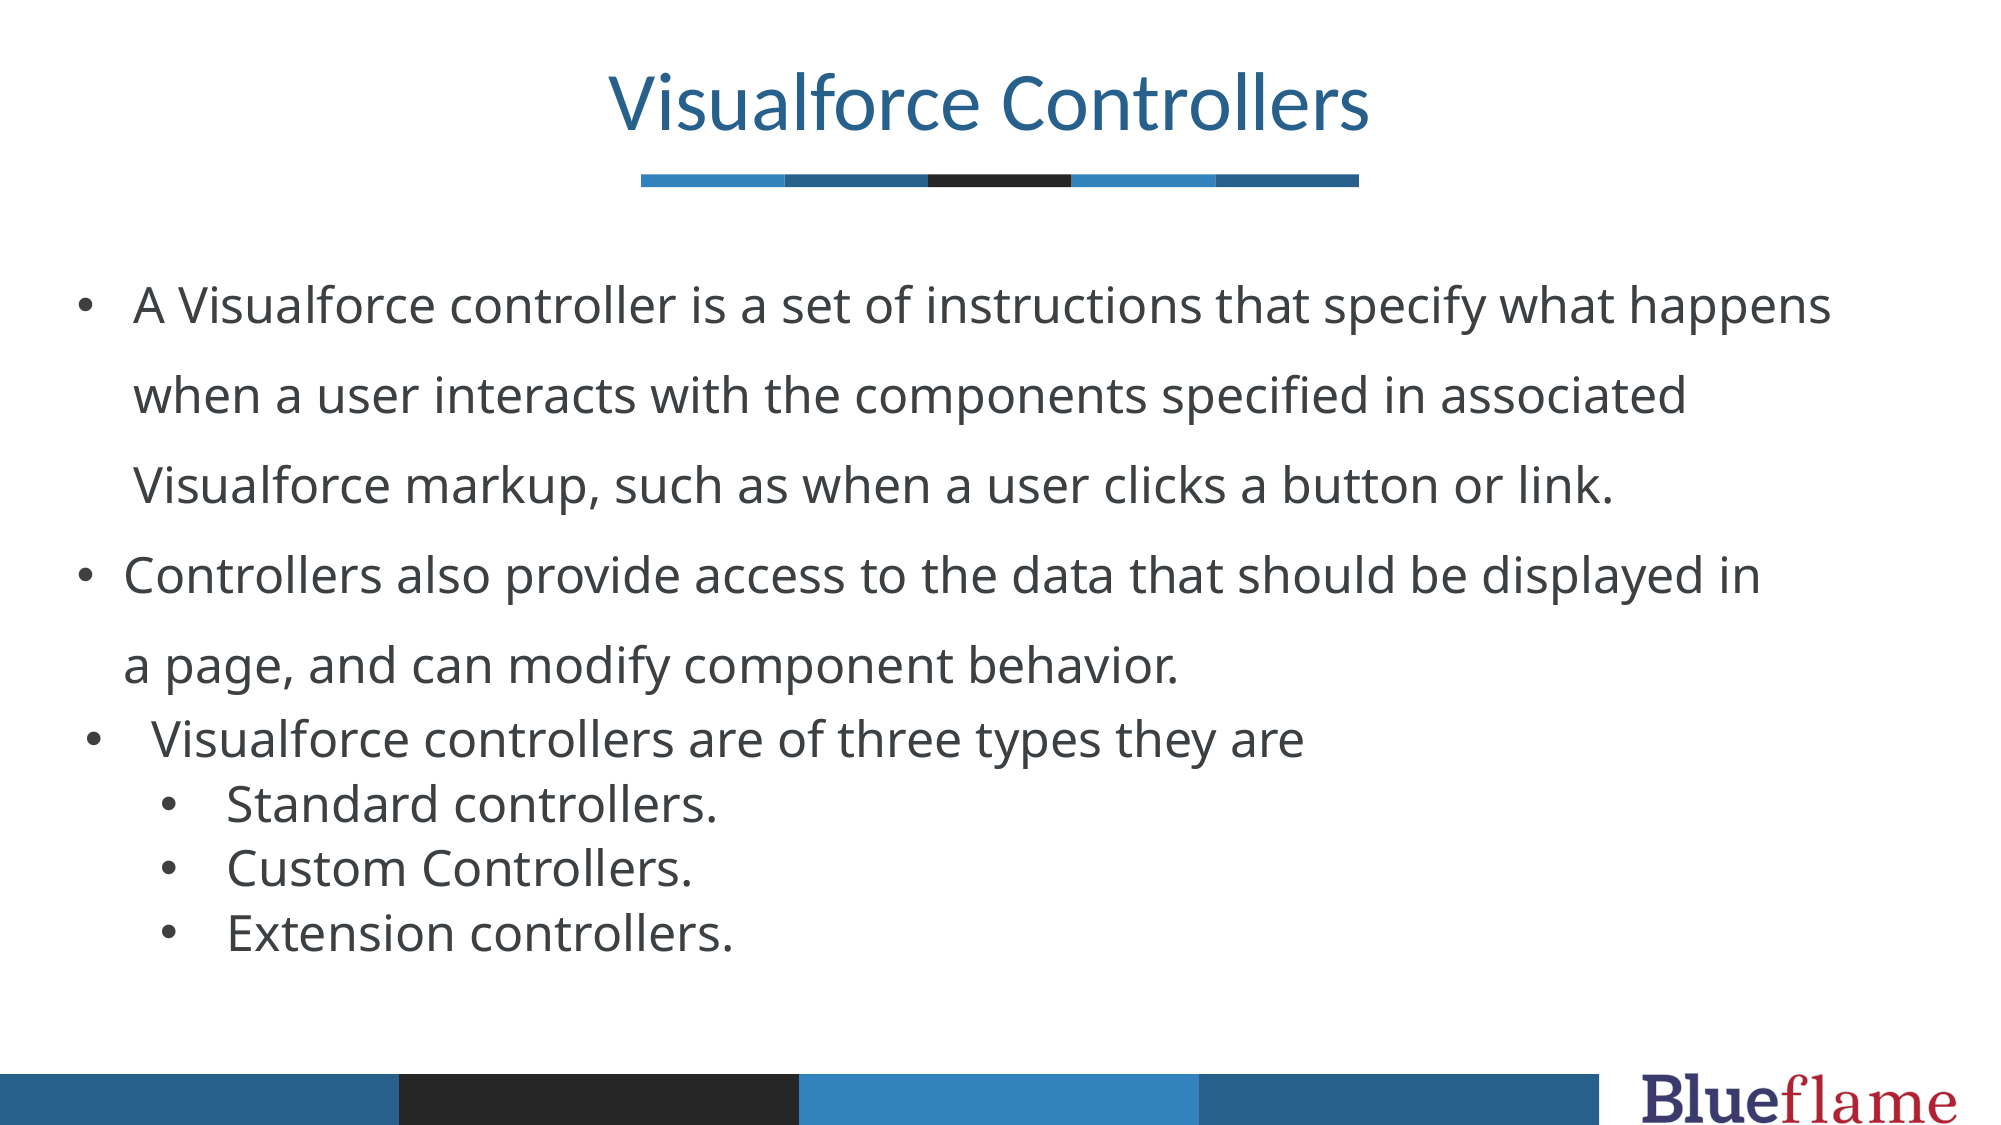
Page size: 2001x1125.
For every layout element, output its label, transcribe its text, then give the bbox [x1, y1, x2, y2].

list A Visualforce controller is a set of instructions that specify what happens when a user interacts with the components specified in associated Visualforce markup, such as when a user clicks a button or link. Controllers also provide access to the data that should be displayed in a page, and can modify component behavior. Visualforce controllers are of three types they are Standard controllers. Custom Controllers. Extension controllers. [61, 236, 1953, 1028]
list Visualforce Controllers [61, 51, 1939, 155]
picture [1641, 1073, 1973, 1125]
